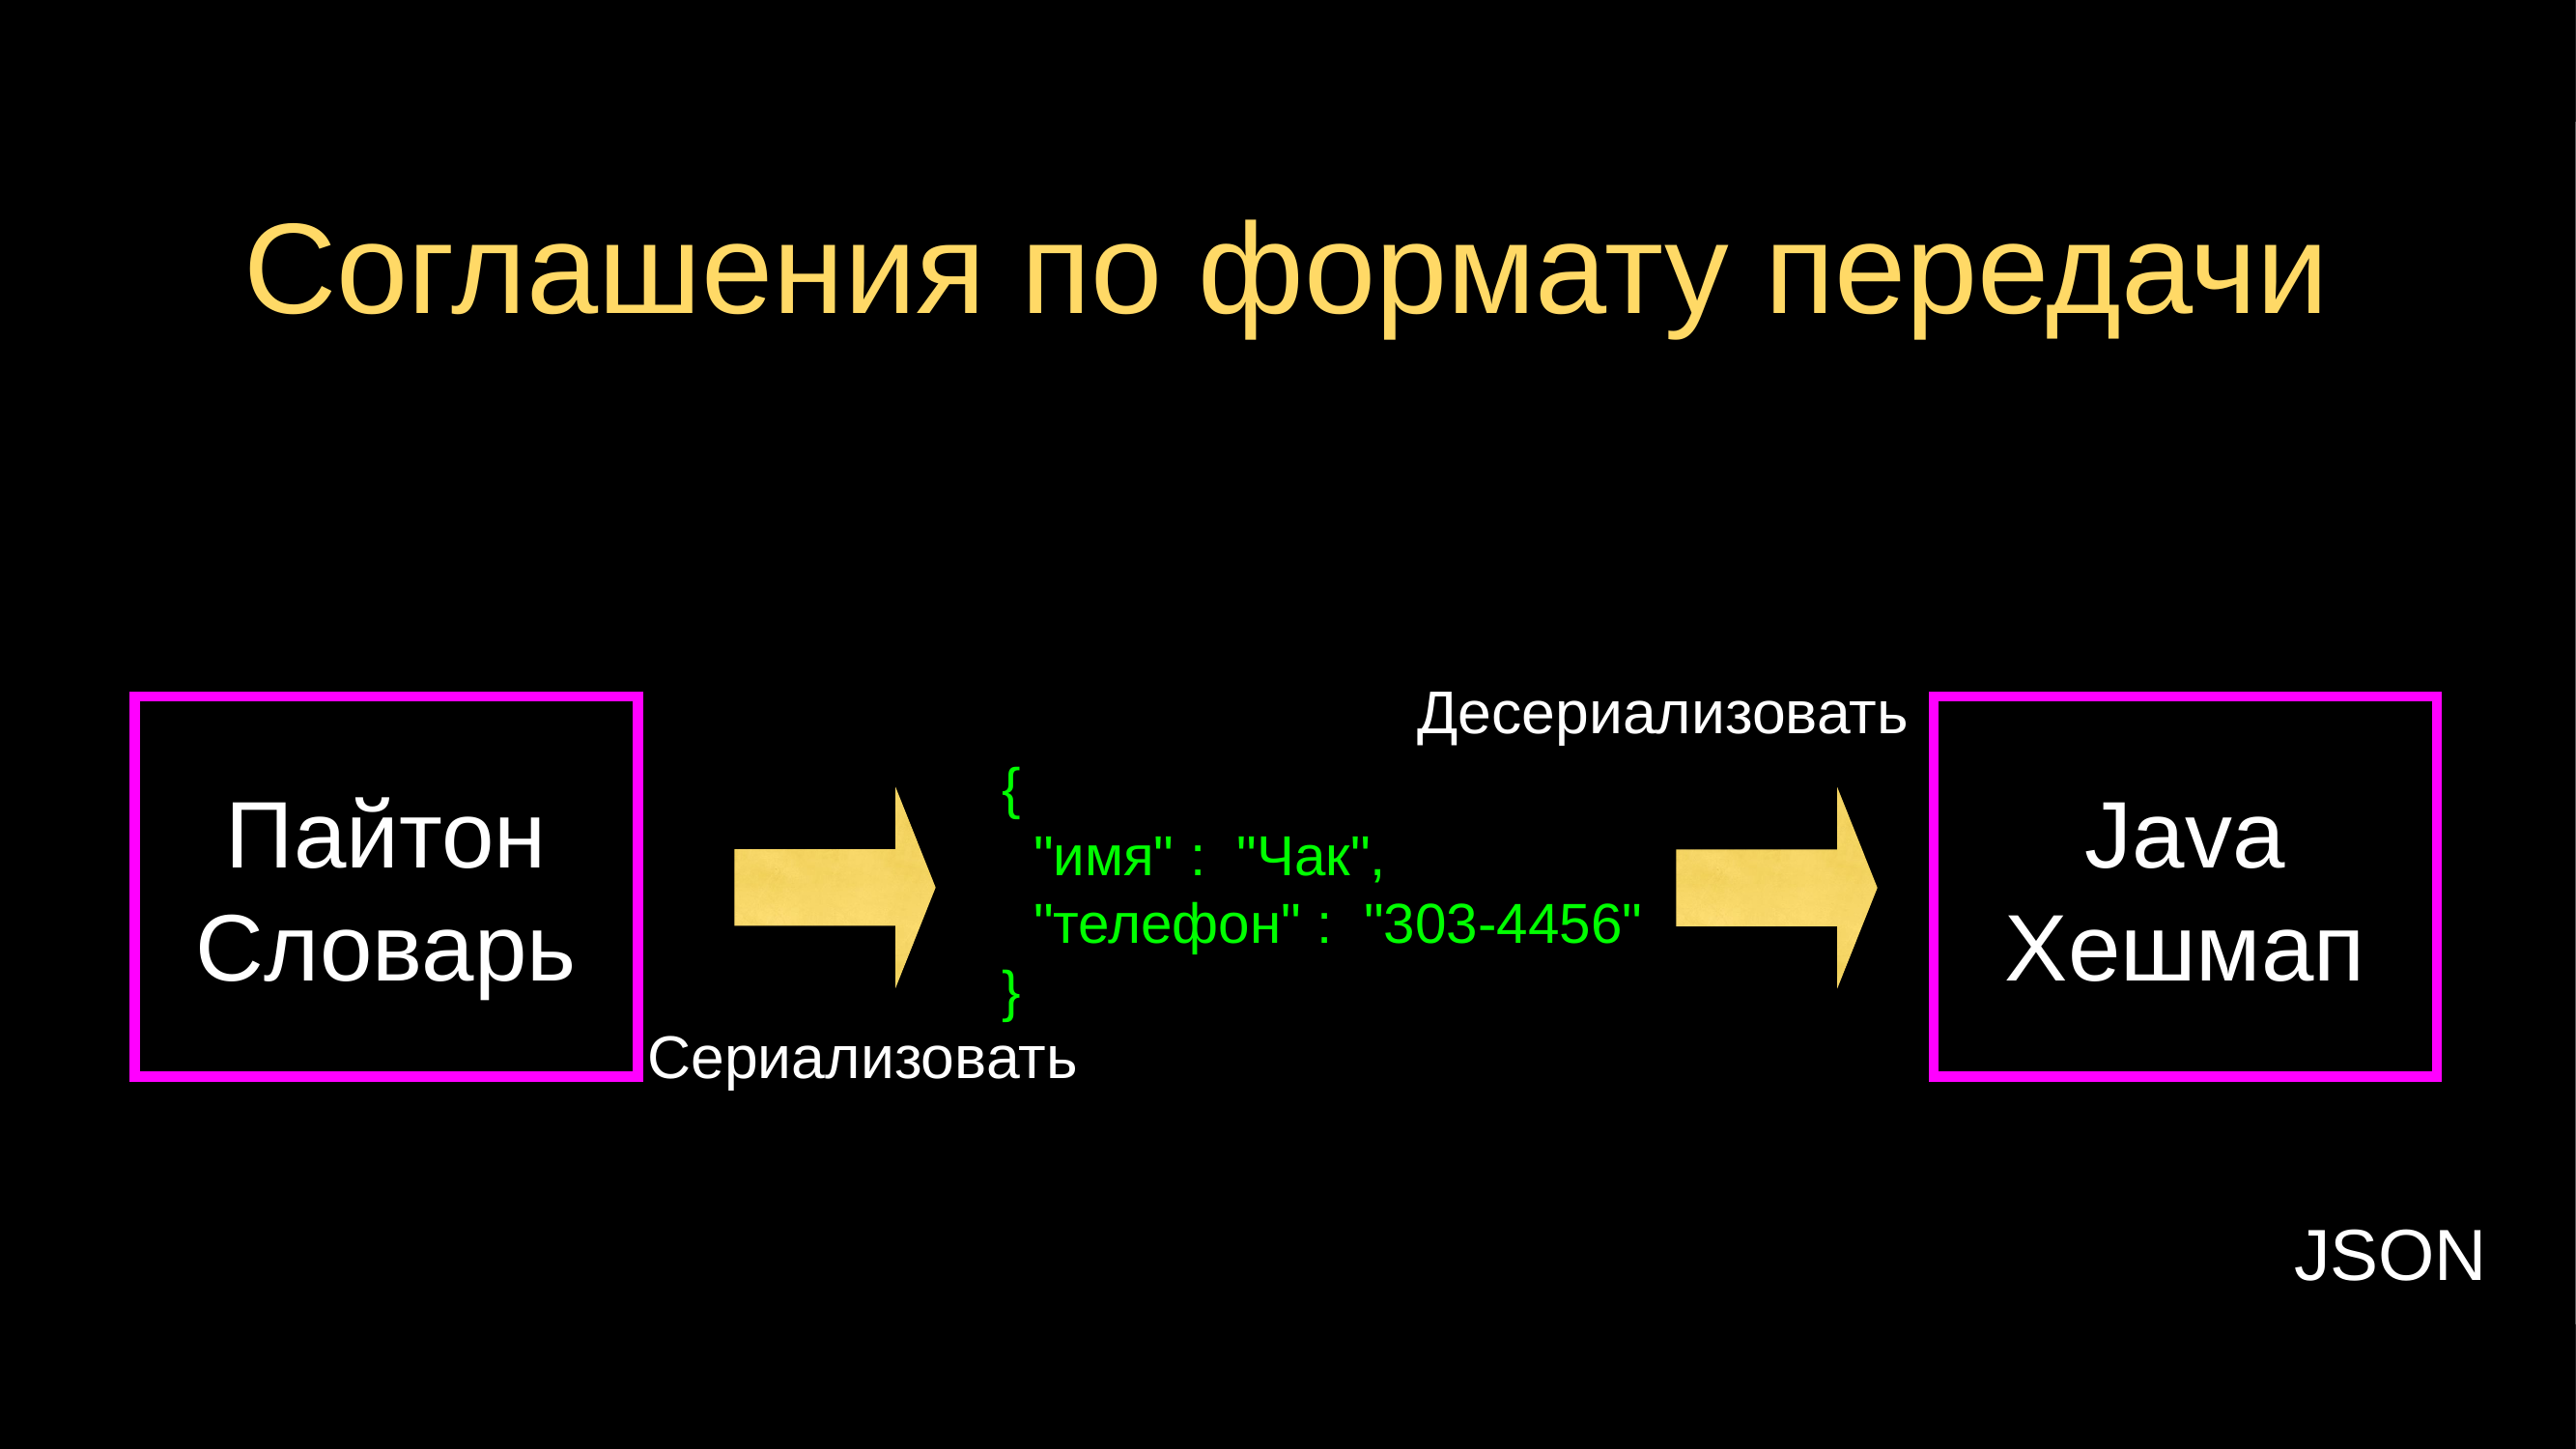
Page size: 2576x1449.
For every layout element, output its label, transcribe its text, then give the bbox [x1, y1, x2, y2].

text_box [734, 786, 936, 988]
text_box Пайтон Словарь [134, 696, 638, 1077]
text_box { "имя" : "Чак", "телефон" : "303-4456" } [1002, 570, 1677, 1203]
text_box Сериализовать [637, 1004, 1089, 1103]
title Соглашения по формату передачи [183, 121, 2391, 403]
text_box JSON [2269, 1202, 2512, 1301]
text_box [1676, 786, 1878, 989]
text_box Десериализовать [1411, 660, 1915, 759]
text_box Java Хешмап [1934, 696, 2437, 1077]
